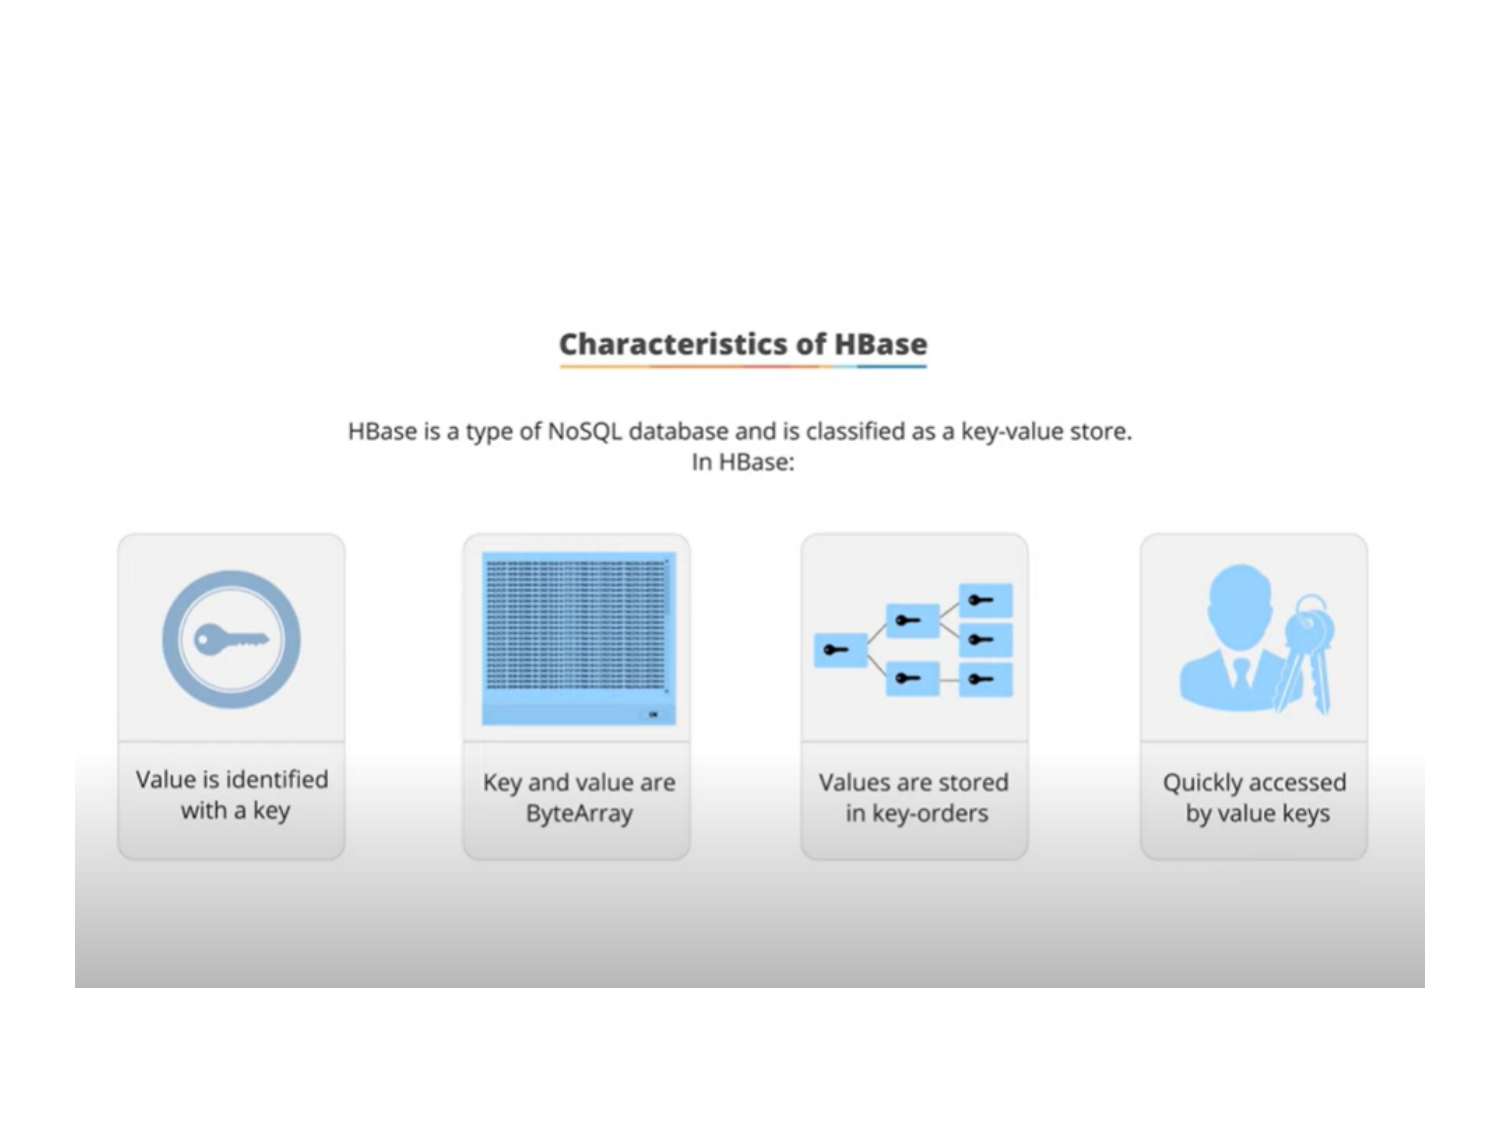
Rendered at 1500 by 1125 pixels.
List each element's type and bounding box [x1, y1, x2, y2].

list [74, 279, 1426, 988]
